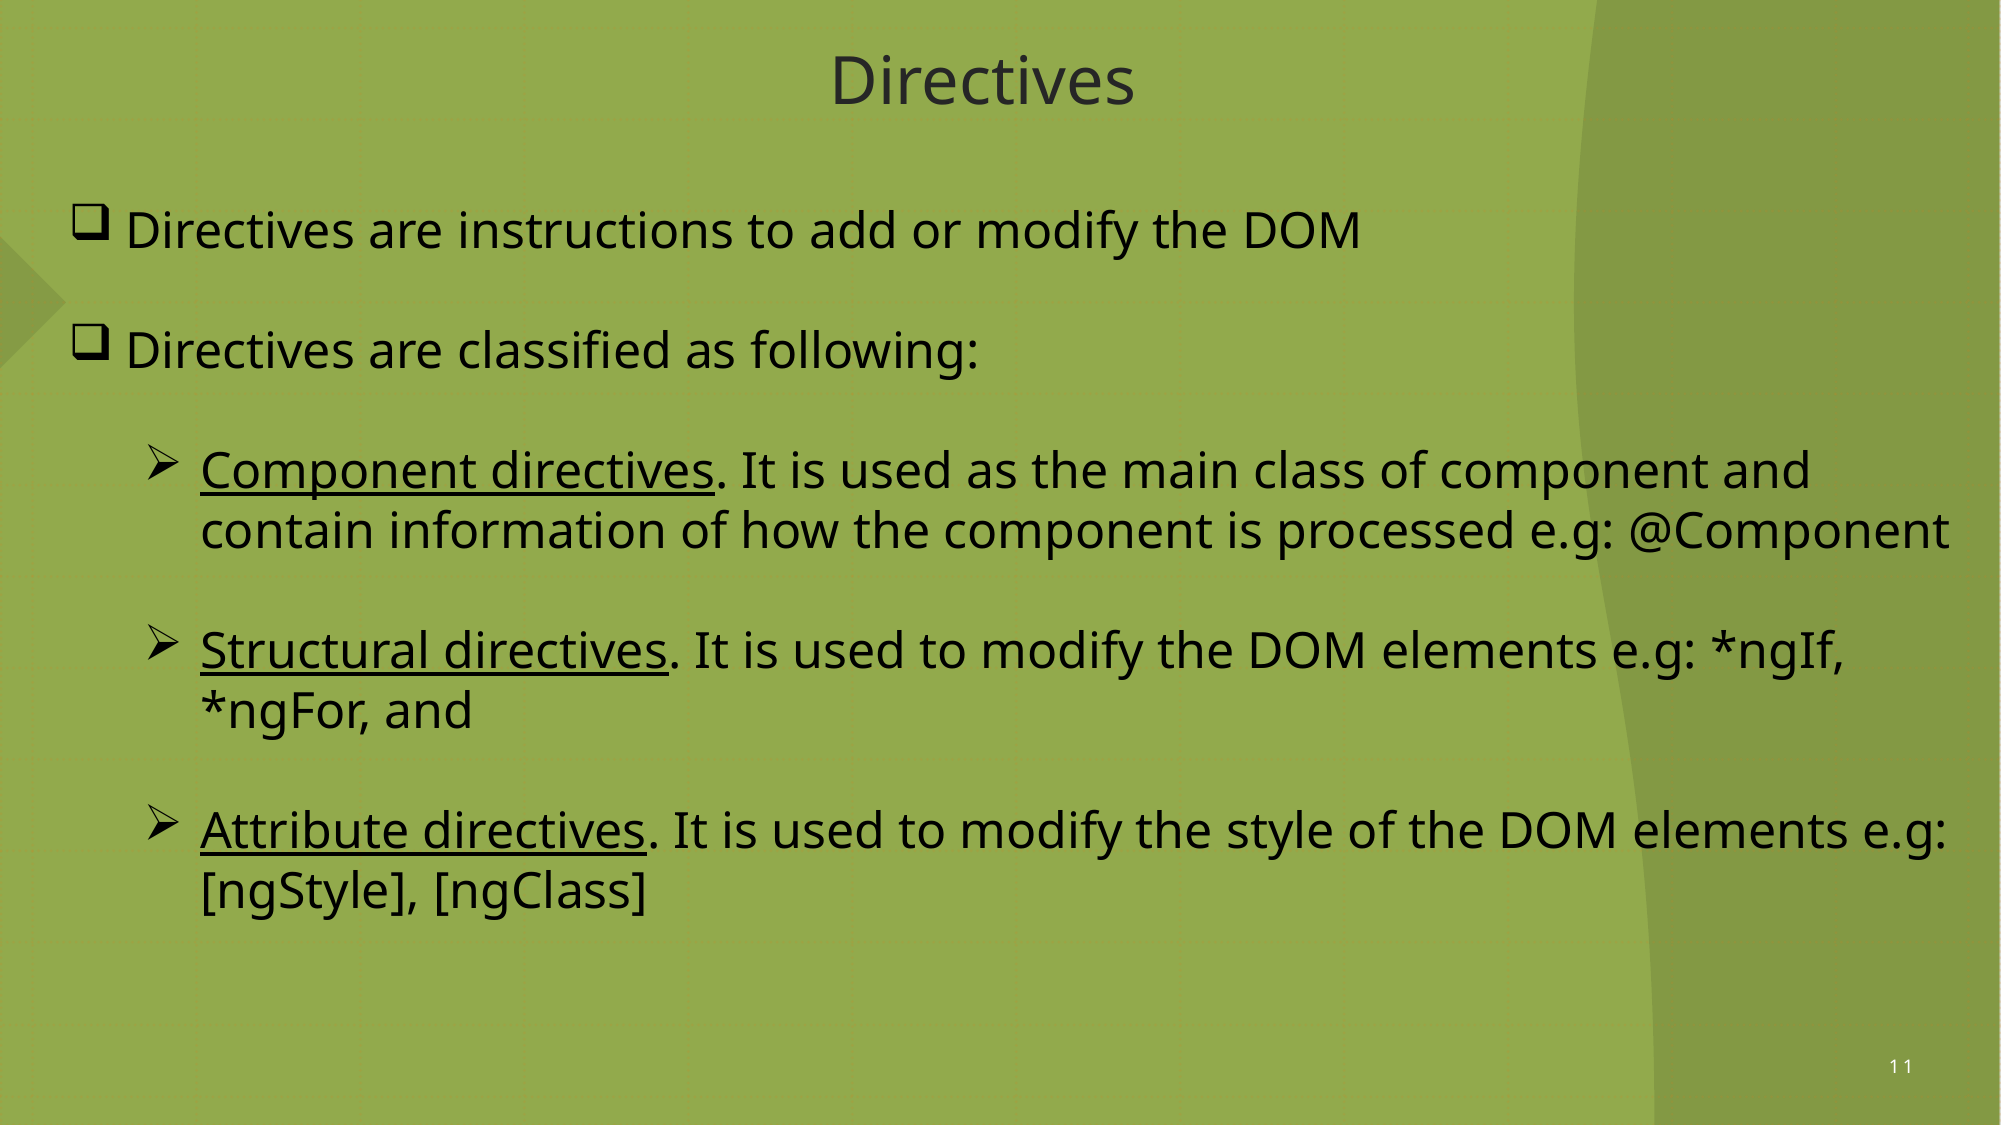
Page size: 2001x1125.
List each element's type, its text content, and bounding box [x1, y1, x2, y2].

slide_number 11 [1835, 1037, 1967, 1098]
text_box Directives are instructions to add or modify the DOM Directives are classified as following: Component directives. It is used as the main class of component and contain information of how the component is processed e.g: @Component Structural directives. It is used to modify the DOM elements e.g: *ngIf, *ngFor, and Attribute directives. It is used to modify the style of the DOM elements e.g: [ngStyle], [ngClass] [53, 191, 1967, 927]
title Directives [47, 30, 1919, 166]
